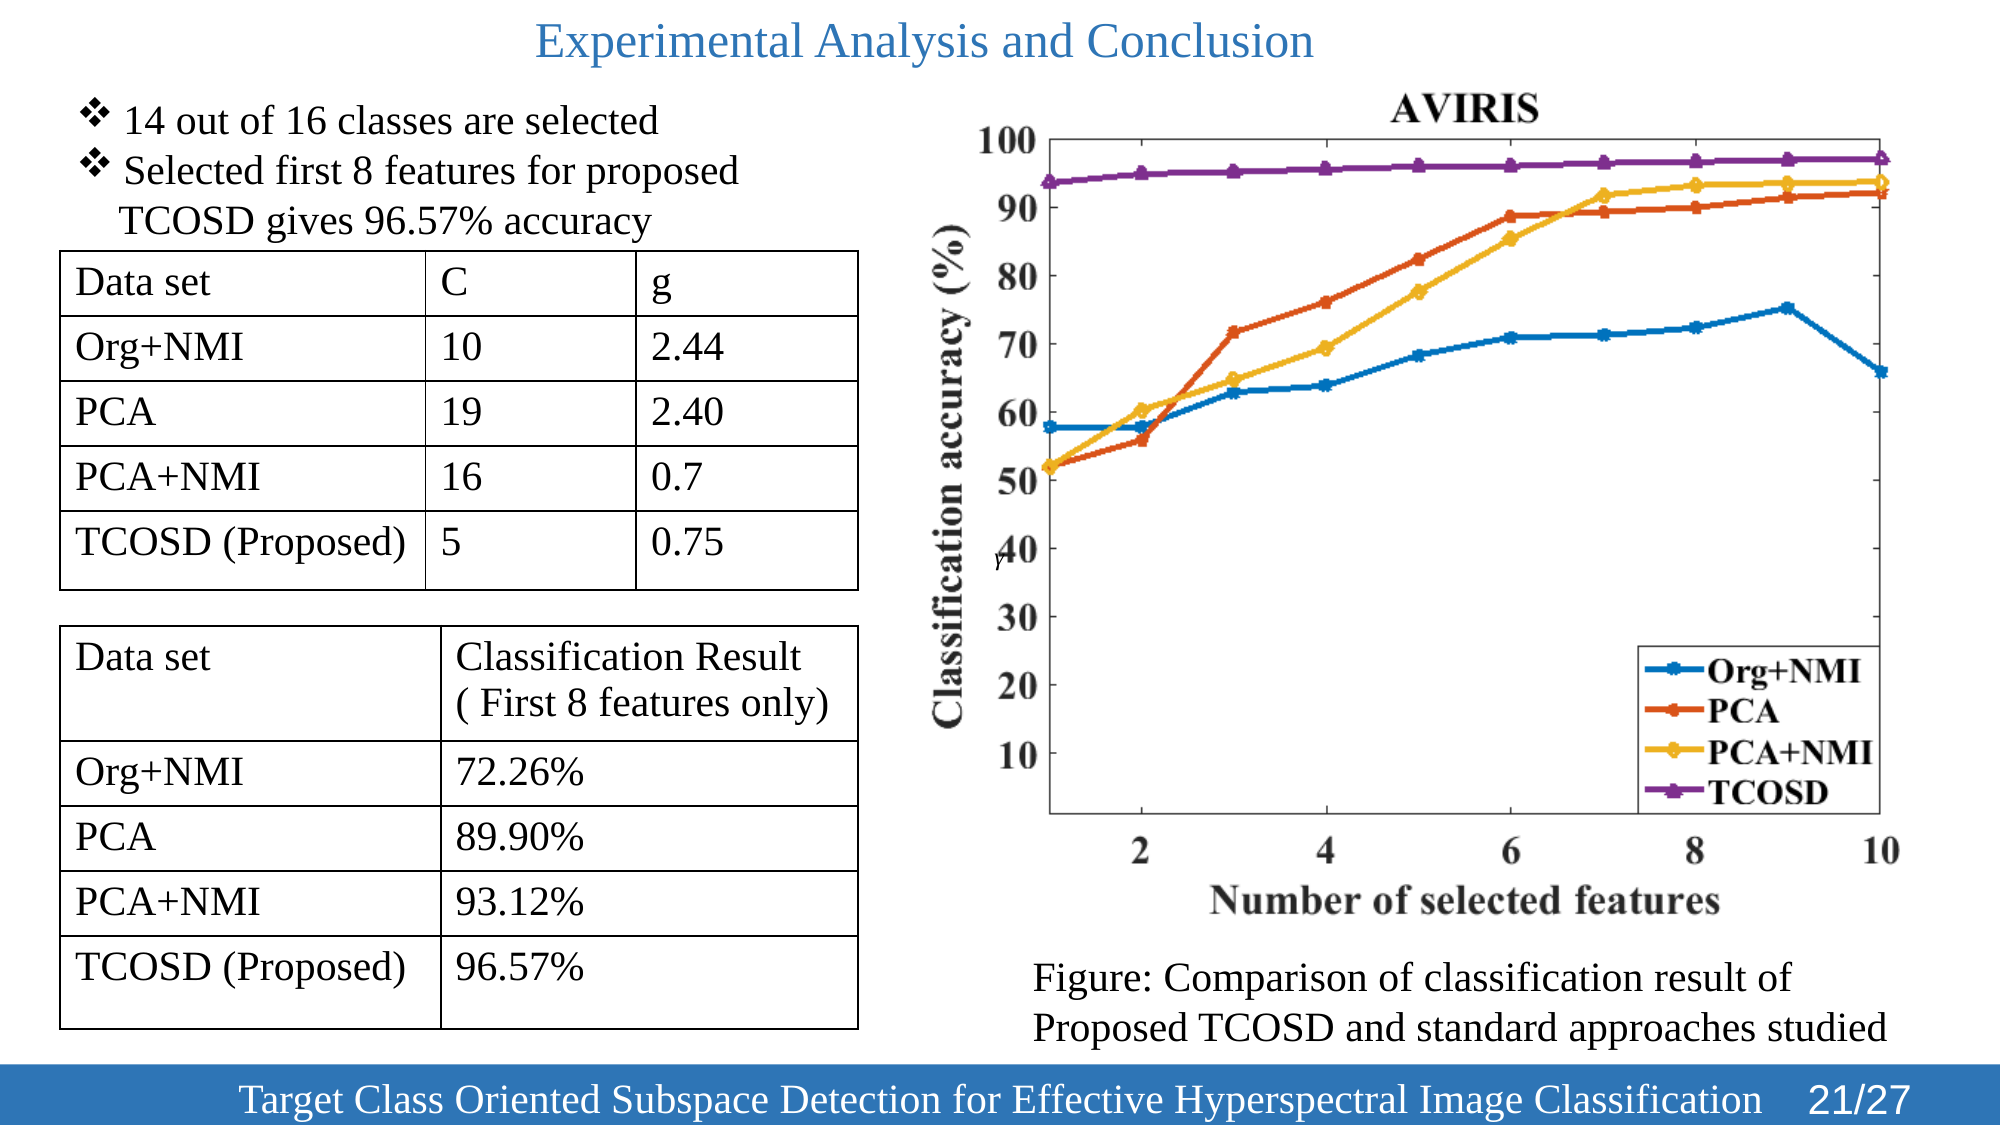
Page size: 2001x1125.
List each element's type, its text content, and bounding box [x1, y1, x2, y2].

table_cell 72.26% [442, 742, 857, 805]
table_header Classification Result ( First 8 features only) [442, 627, 857, 740]
table_cell 2.44 [637, 317, 857, 380]
table_cell PCA [61, 807, 440, 870]
table_cell PCA+NMI [61, 872, 440, 935]
table_cell TCOSD (Proposed) [61, 512, 425, 589]
text_box Target Class Oriented Subspace Detection for Effective Hyperspectral Image Classification [0, 1064, 2000, 1125]
text_box Figure: Comparison of classification result of Proposed TCOSD and standard approaches studied [1017, 941, 1925, 1057]
table_cell 19 [426, 382, 635, 445]
table_cell 89.90% [442, 807, 857, 870]
table_header Data set [61, 627, 440, 740]
table_header g [637, 252, 857, 315]
table_header Data set [61, 252, 425, 315]
text_box 14 out of 16 classes are selected Selected first 8 features for proposed TCOSD gives 96.57% accuracy [61, 85, 756, 250]
table_cell 96.57% [442, 937, 857, 1028]
table_cell 10 [426, 317, 635, 380]
table_cell 0.75 [637, 512, 857, 589]
slide_number 21/27 [1412, 1068, 1927, 1125]
table_cell Org+NMI [61, 742, 440, 805]
table_cell Org+NMI [61, 317, 425, 380]
table_cell 16 [426, 447, 635, 510]
table_cell PCA+NMI [61, 447, 425, 510]
table_cell 93.12% [442, 872, 857, 935]
picture [910, 75, 1983, 923]
table_cell 5 [426, 512, 635, 589]
table_cell TCOSD (Proposed) [61, 937, 440, 1028]
text_box Experimental Analysis and Conclusion [0, 0, 2000, 75]
table_cell PCA [61, 382, 425, 445]
table_header C [426, 252, 635, 315]
table_cell 2.40 [637, 382, 857, 445]
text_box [990, 548, 1010, 576]
table_cell 0.7 [637, 447, 857, 510]
